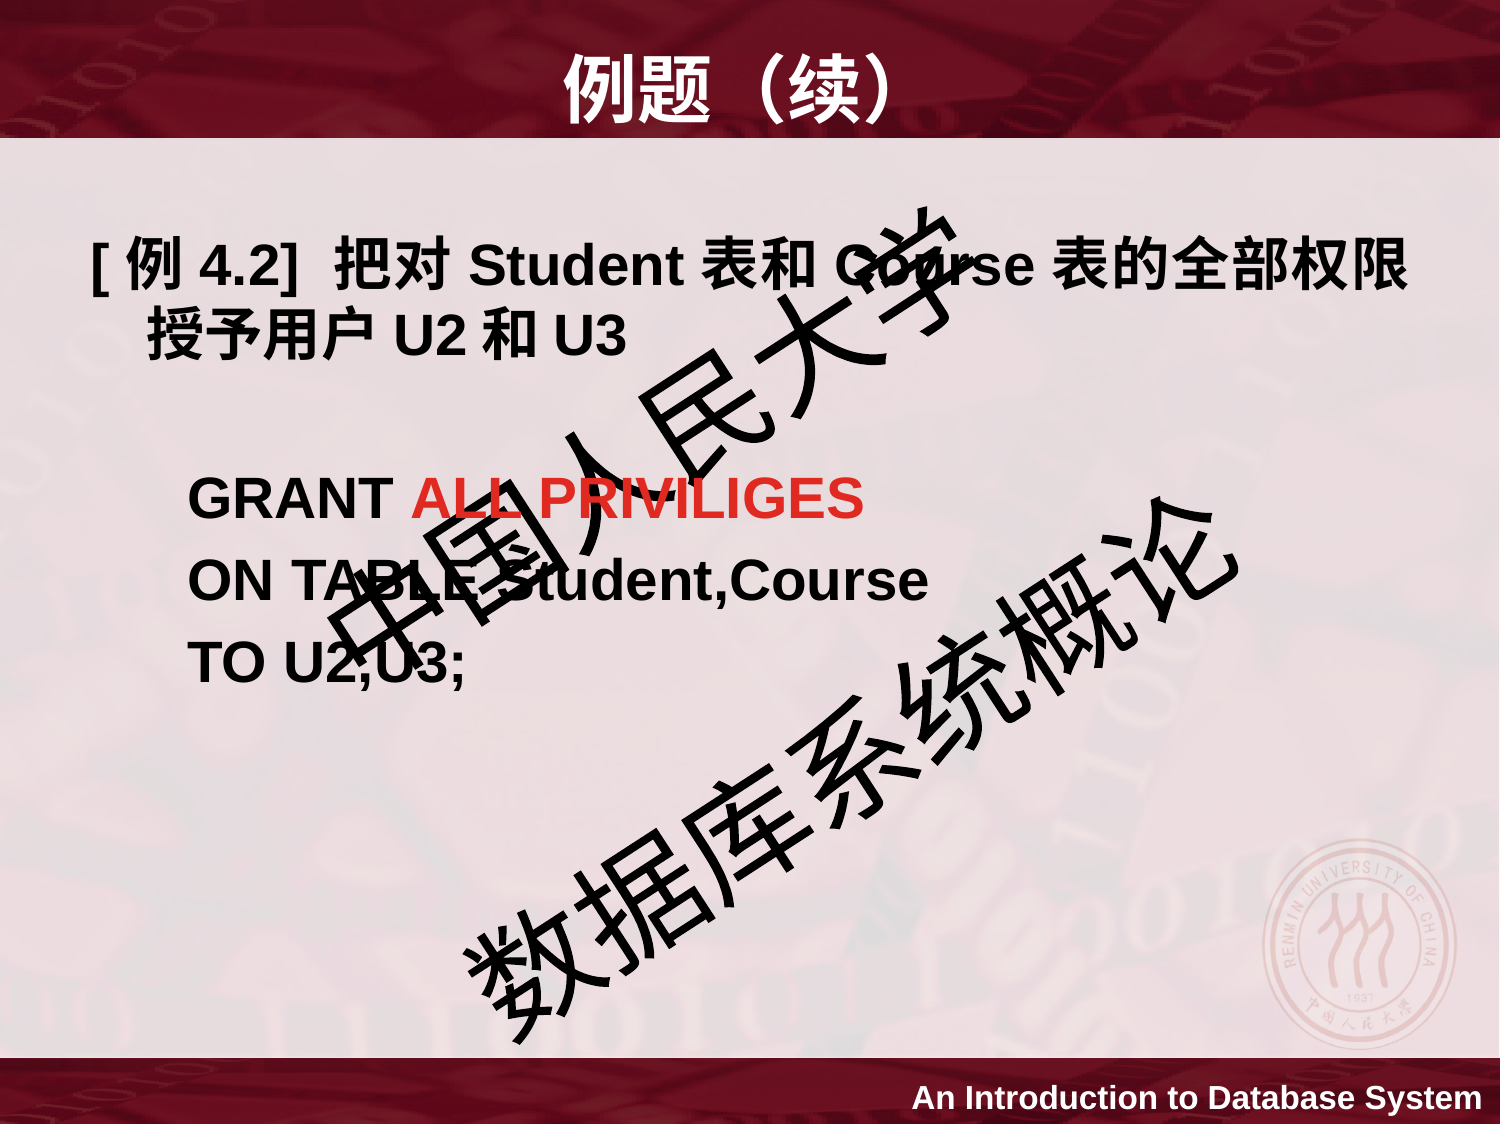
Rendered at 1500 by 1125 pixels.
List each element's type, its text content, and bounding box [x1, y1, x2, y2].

picture [0, 0, 1500, 1125]
list [例4.2] 把对Student表和Course表的全部权限授予用户U2和U3 GRANT ALL PRIVILIGES ON TABLE Student,Course TO U2,U3; [74, 219, 1426, 1017]
text_box [856, 1046, 1447, 1100]
title 例题（续） [74, 0, 1426, 181]
